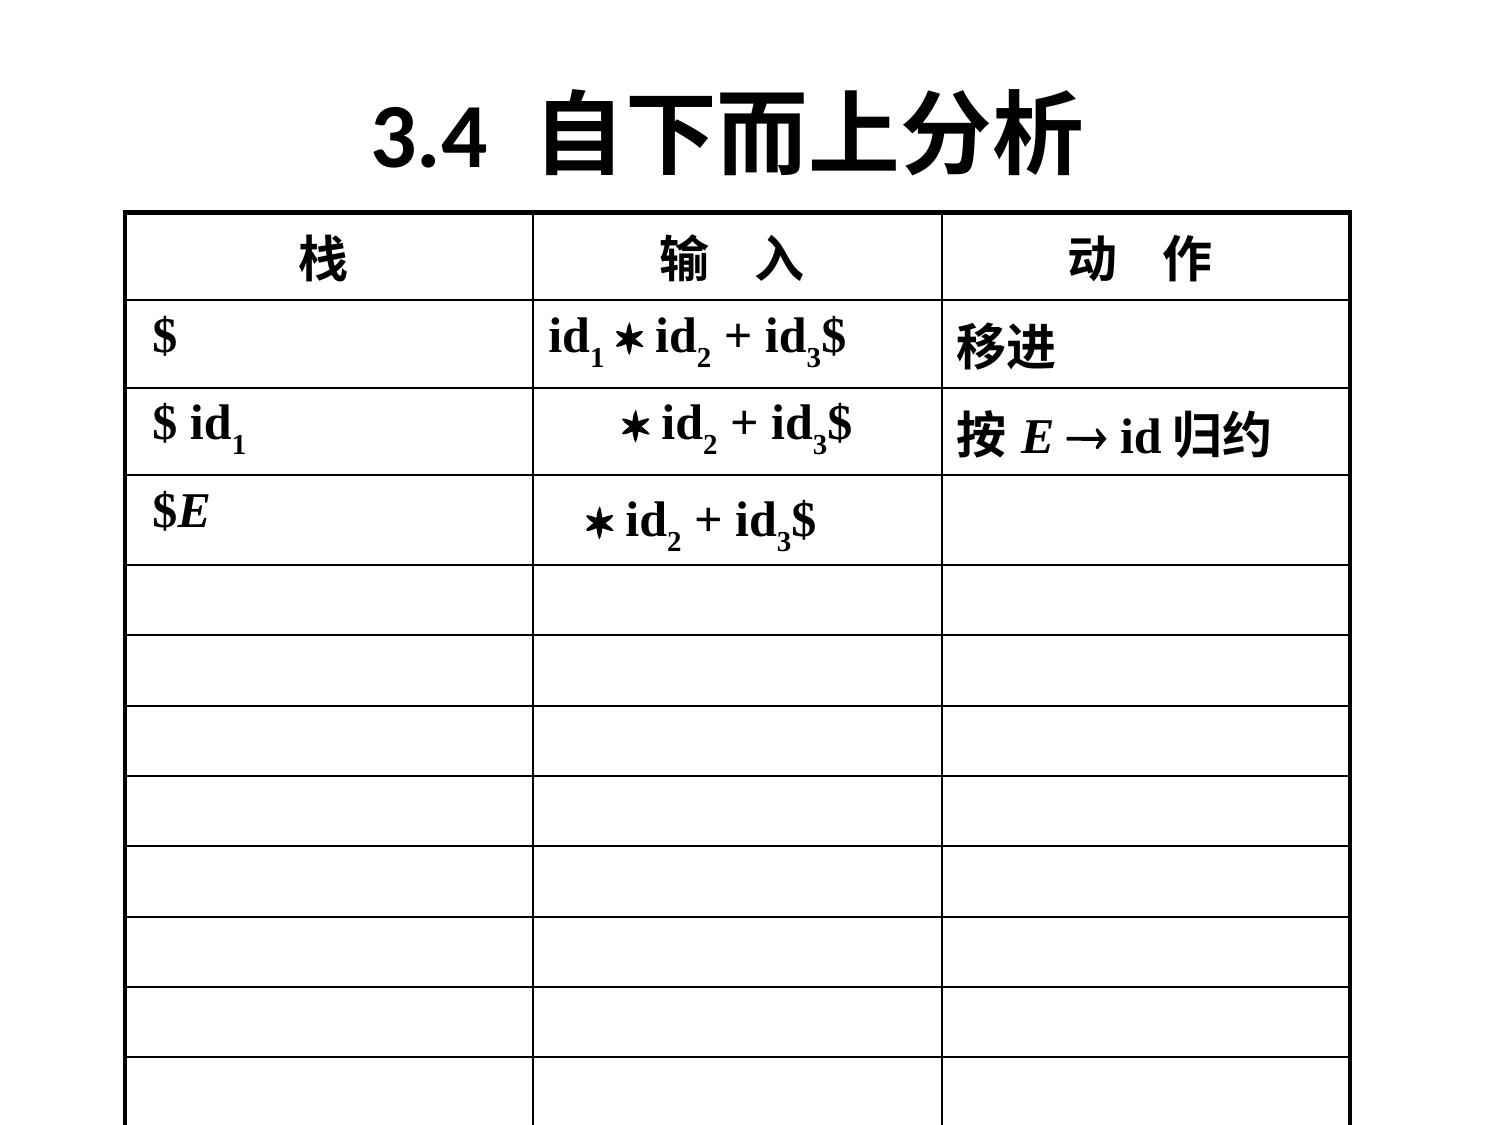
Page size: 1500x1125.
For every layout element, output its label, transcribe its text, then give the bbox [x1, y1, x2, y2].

table_cell [943, 777, 1348, 845]
table_cell  id2 + id3$ [534, 389, 941, 474]
table_cell [534, 566, 941, 634]
table_cell [127, 707, 532, 775]
title 3.4 自下而上分析 [99, 37, 1375, 225]
table_cell [534, 636, 941, 705]
table_cell [943, 847, 1348, 916]
table_cell $E [127, 476, 532, 564]
table_cell [127, 988, 532, 1056]
table_cell [534, 777, 941, 845]
table_cell [127, 918, 532, 986]
table_cell  id2 + id3$ [534, 476, 941, 564]
table_cell [534, 988, 941, 1056]
table_cell [534, 1058, 941, 1125]
table_cell 按E  id归约 [943, 389, 1348, 474]
table_cell [943, 1058, 1348, 1125]
table_cell [943, 566, 1348, 634]
table_cell [943, 476, 1348, 564]
table_cell [534, 847, 941, 916]
table_cell $ id1 [127, 389, 532, 474]
table_cell 移进 [943, 301, 1348, 387]
table_cell [943, 988, 1348, 1056]
table_cell [127, 636, 532, 705]
table_cell [127, 777, 532, 845]
table_cell [534, 918, 941, 986]
table_header 栈 [127, 215, 532, 299]
table_cell [127, 1058, 532, 1125]
table_cell [127, 566, 532, 634]
table_cell $ [127, 301, 532, 387]
table_header 动 作 [943, 215, 1348, 299]
table_header 输 入 [534, 215, 941, 299]
table_cell [943, 707, 1348, 775]
table_cell [127, 847, 532, 916]
table_cell [943, 918, 1348, 986]
table_cell id1  id2 + id3$ [534, 301, 941, 387]
table_cell [534, 707, 941, 775]
table_cell [943, 636, 1348, 705]
